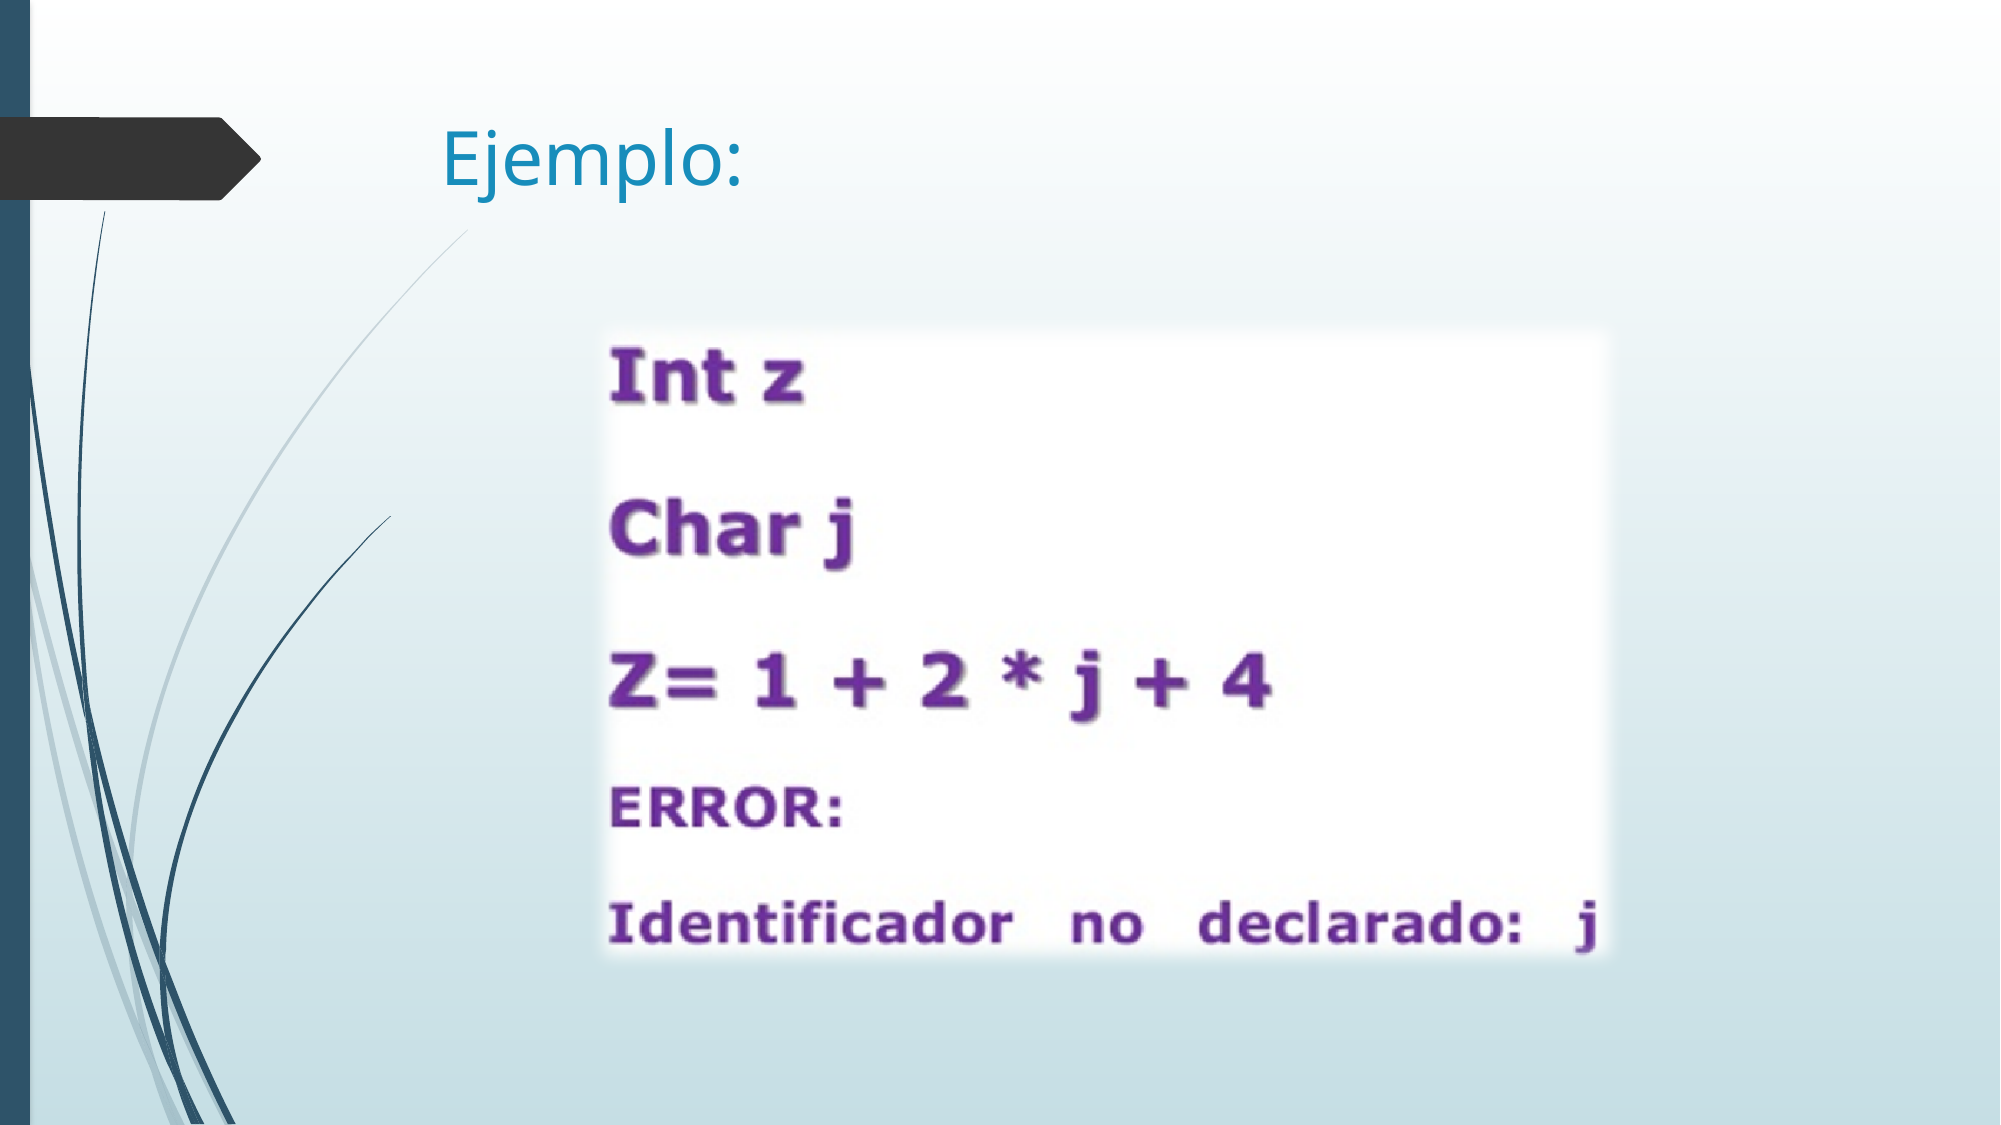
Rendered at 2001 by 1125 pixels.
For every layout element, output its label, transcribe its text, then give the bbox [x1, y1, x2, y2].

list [587, 312, 1629, 973]
title Ejemplo: [425, 102, 1888, 313]
